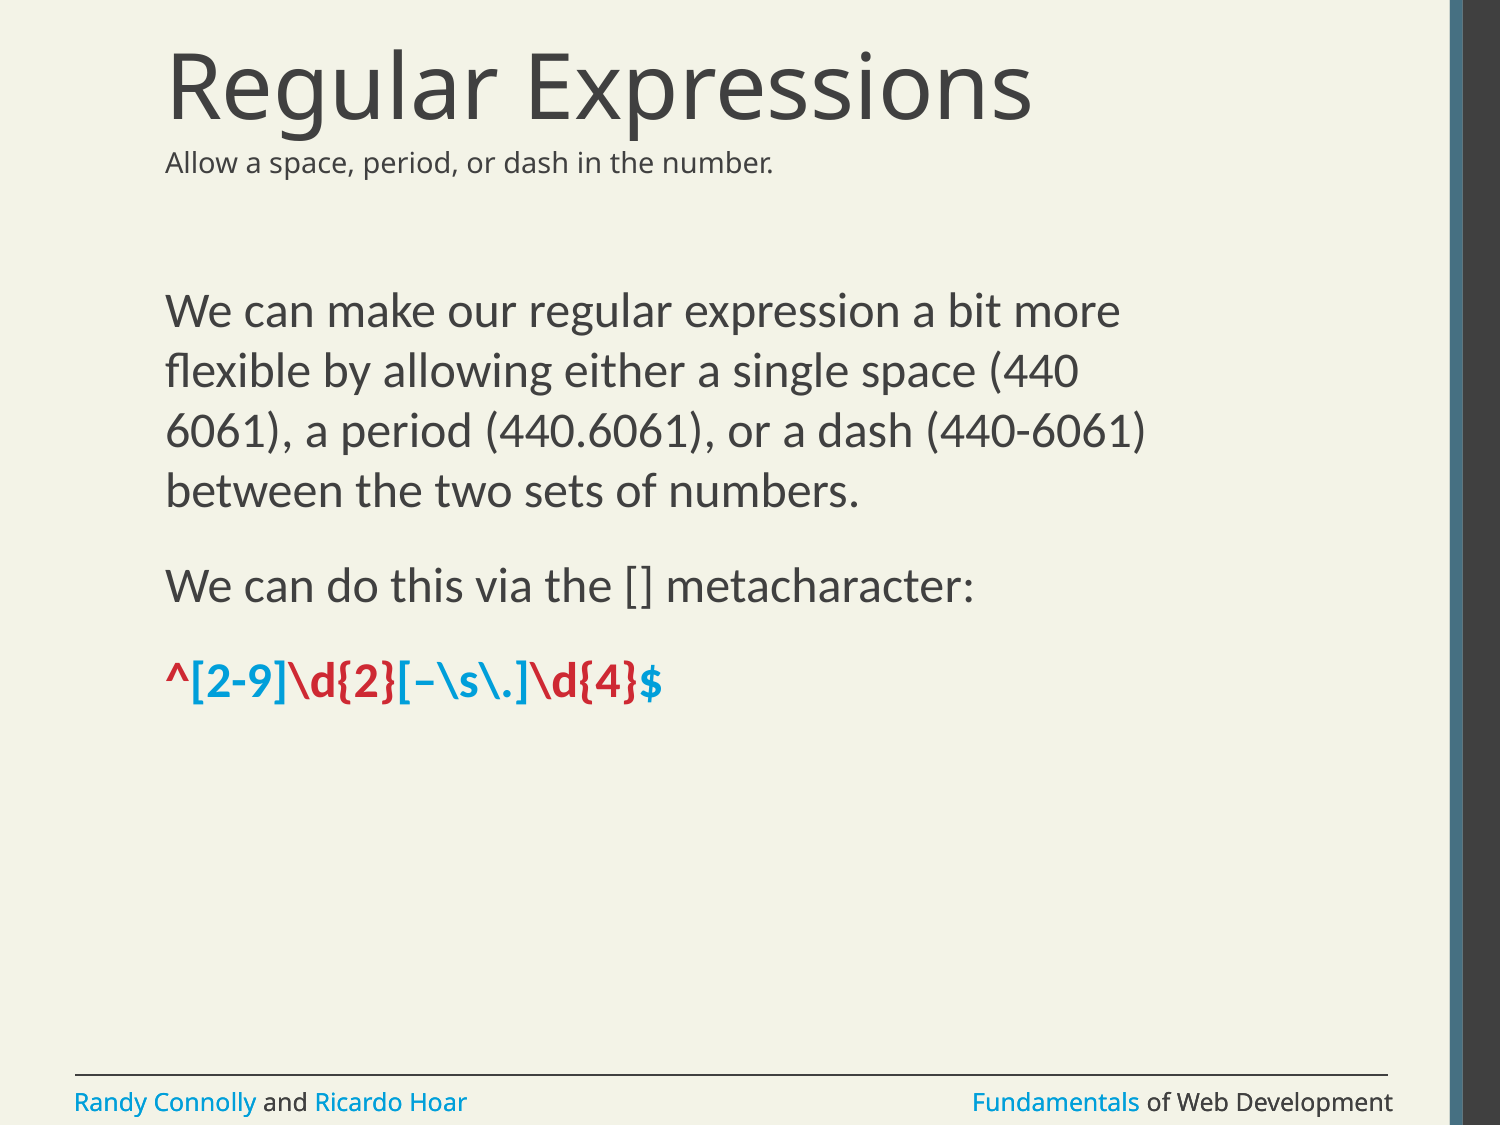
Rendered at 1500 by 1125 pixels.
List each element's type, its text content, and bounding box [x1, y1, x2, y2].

list Allow a space, period, or dash in the number. [150, 137, 1200, 188]
list We can make our regular expression a bit more flexible by allowing either a single space (440 6061), a period (440.6061), or a dash (440-6061) between the two sets of numbers. We can do this via the [] metacharacter: ^[2-9]\d{2}[–\s\.]\d{4}$ [150, 270, 1200, 1013]
title Regular Expressions [150, 20, 1425, 188]
